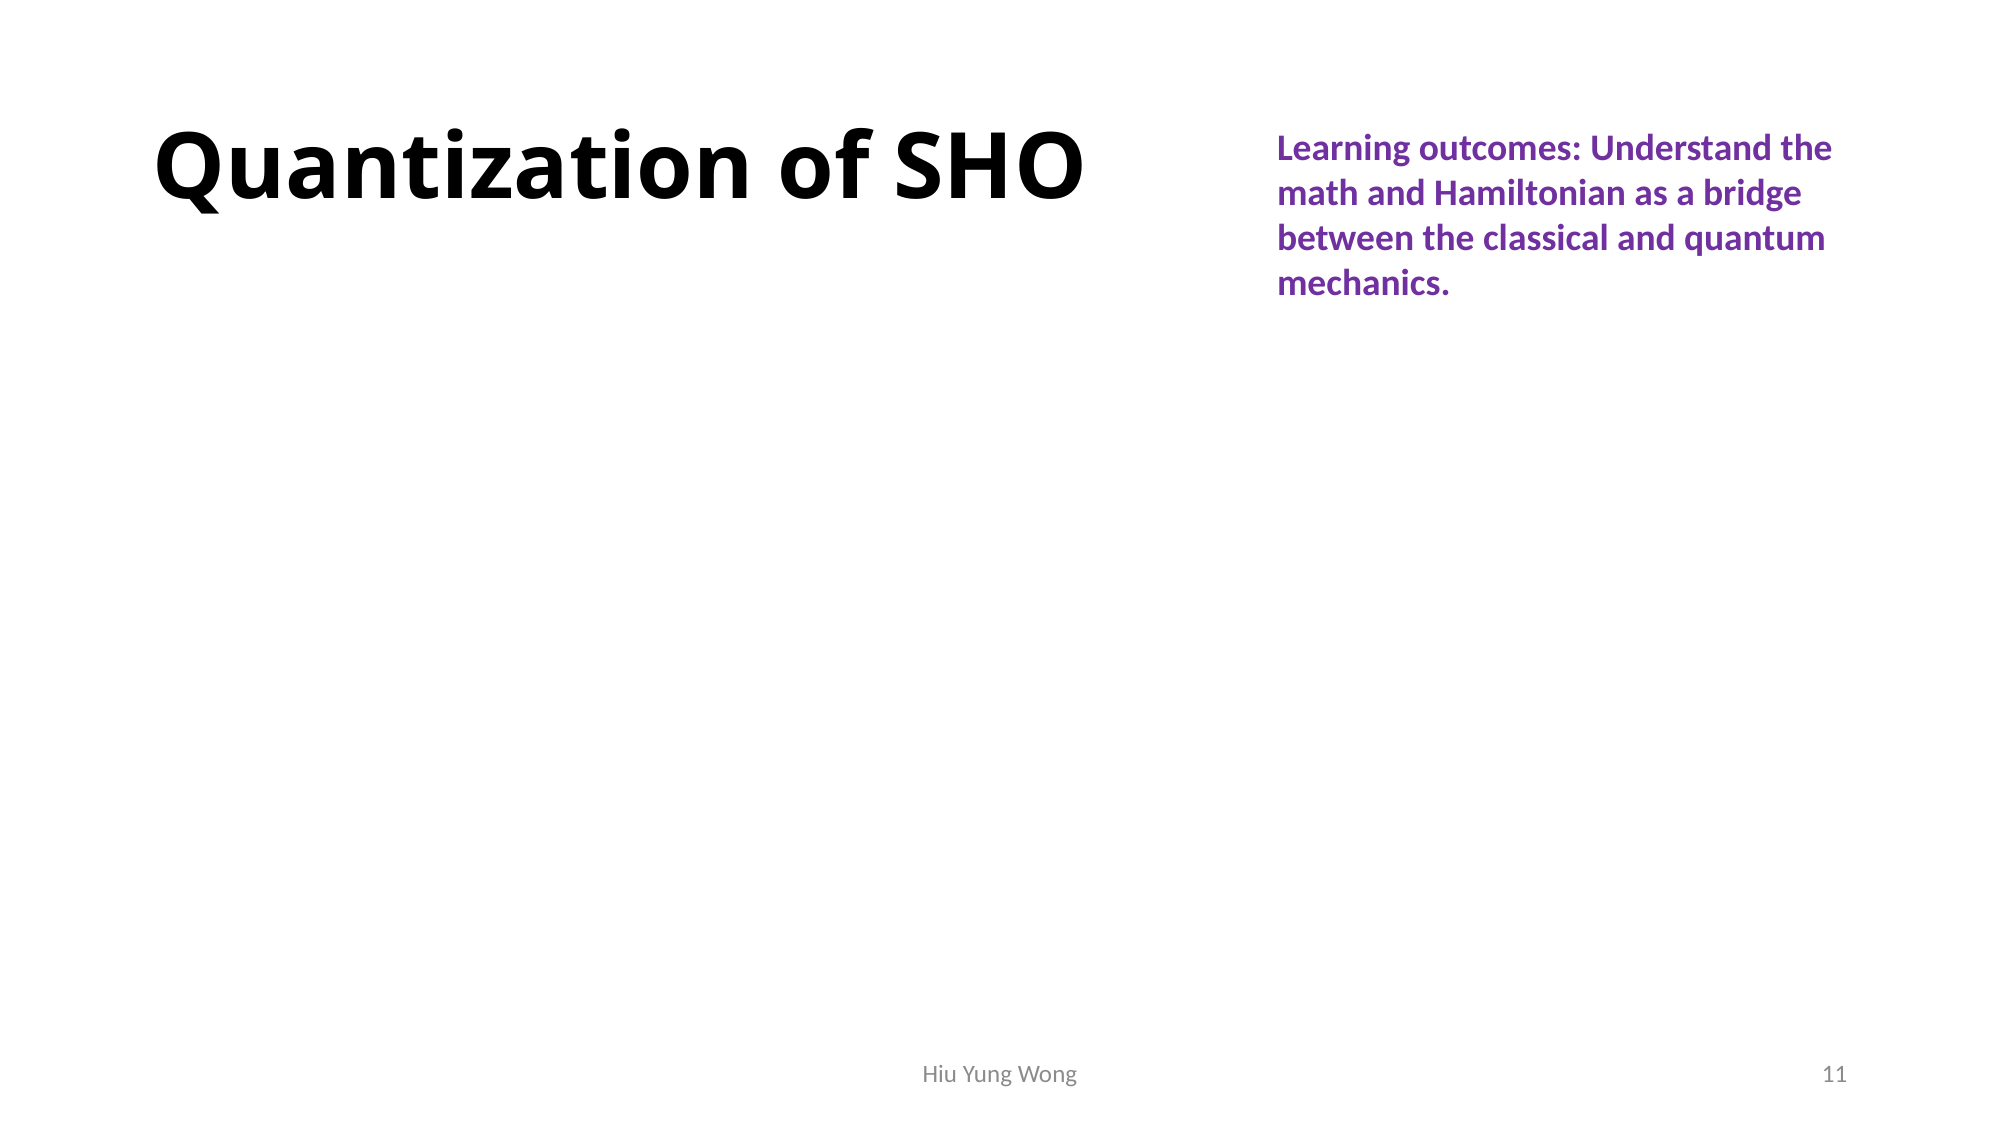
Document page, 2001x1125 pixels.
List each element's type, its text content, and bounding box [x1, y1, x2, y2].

text_box Learning outcomes: Understand the math and Hamiltonian as a bridge between the classical and quantum mechanics. [1262, 115, 1938, 311]
slide_number 11 [1412, 1042, 1863, 1103]
footer Hiu Yung Wong [662, 1042, 1338, 1103]
title Quantization of SHO [137, 59, 1863, 278]
